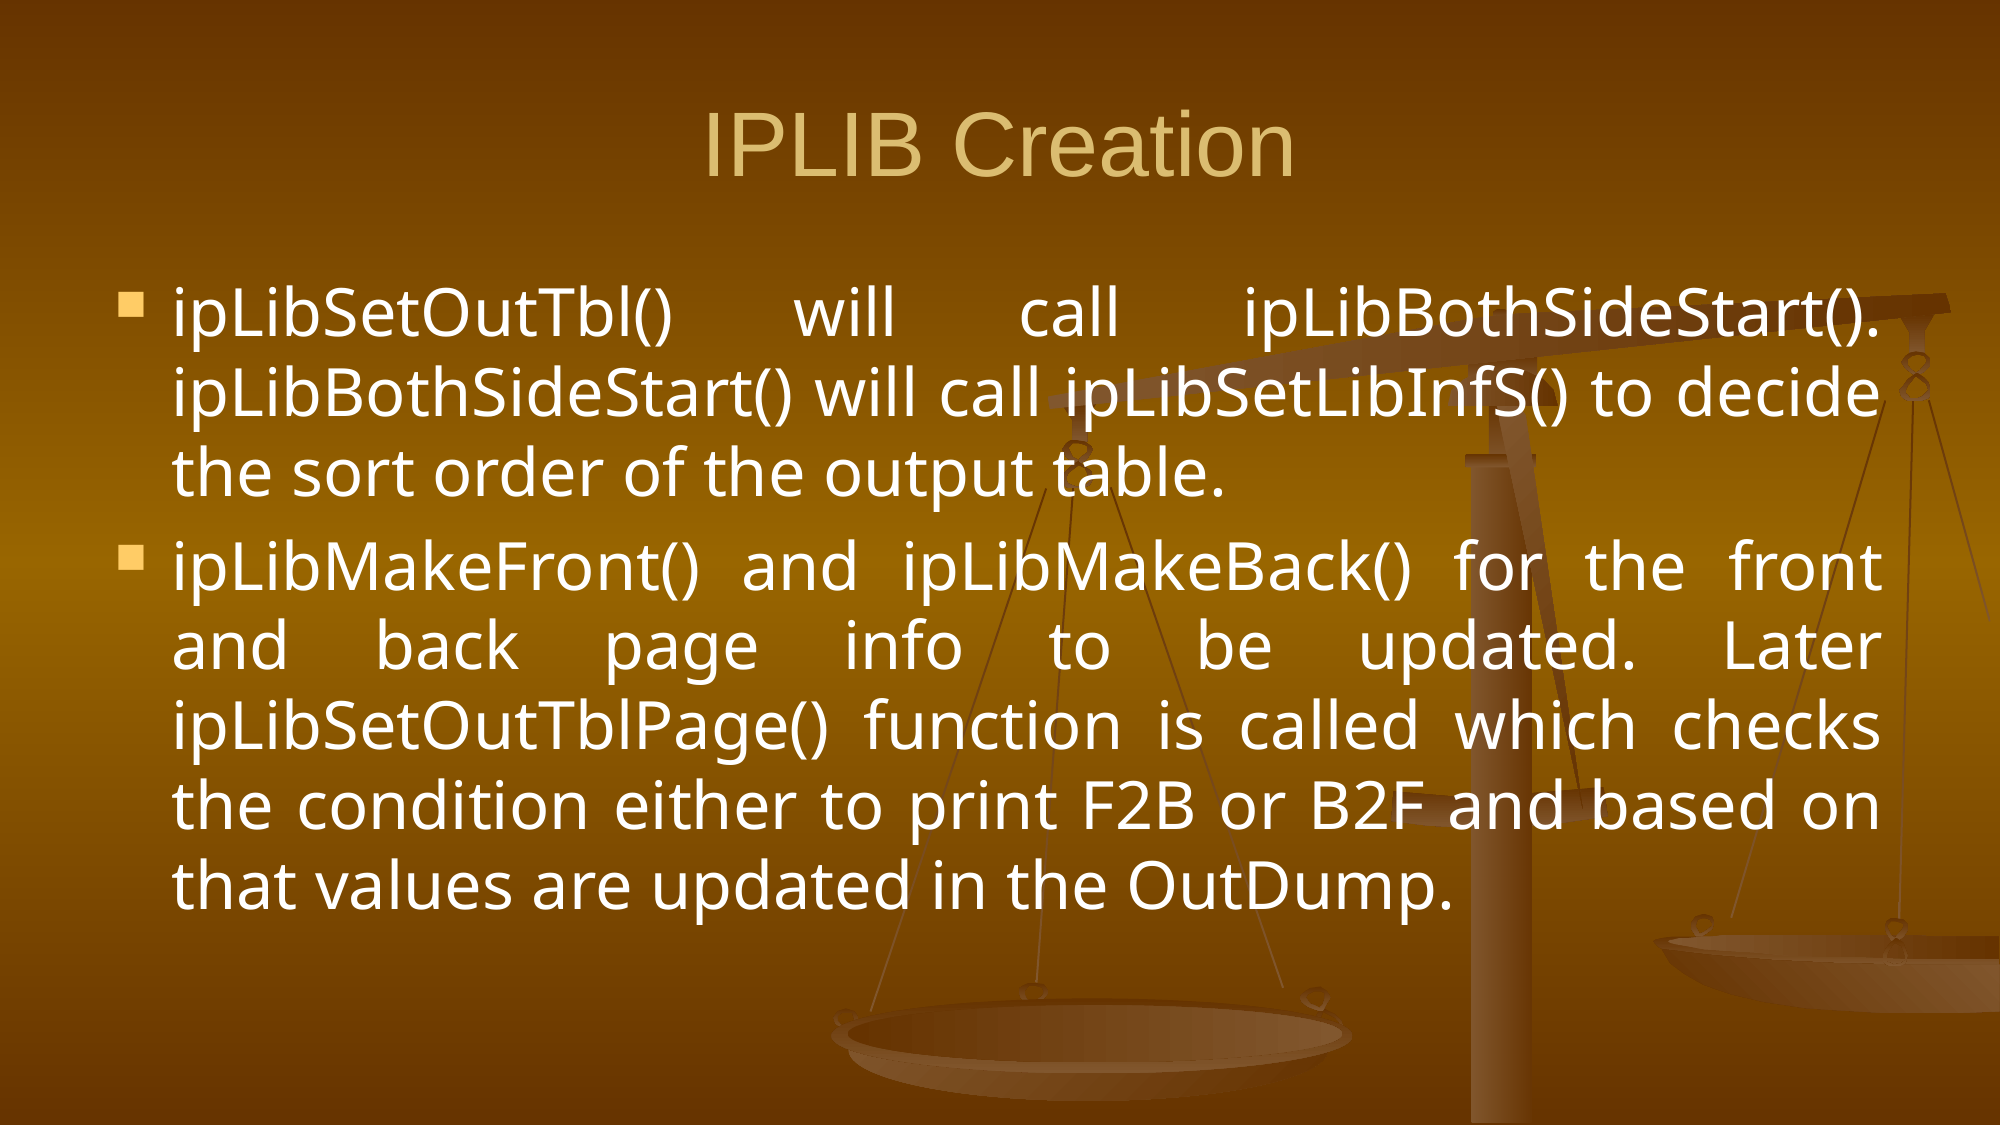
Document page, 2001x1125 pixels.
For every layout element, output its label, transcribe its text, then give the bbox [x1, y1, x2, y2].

title IPLIB Creation [99, 45, 1901, 234]
list ipLibSetOutTbl() will call ipLibBothSideStart(). ipLibBothSideStart() will call ipLibSetLibInfS() to decide the sort order of the output table. ipLibMakeFront() and ipLibMakeBack() for the front and back page info to be updated. Later ipLibSetOutTblPage() function is called which checks the condition either to print F2B or B2F and based on that values are updated in the OutDump. [99, 262, 1901, 1006]
